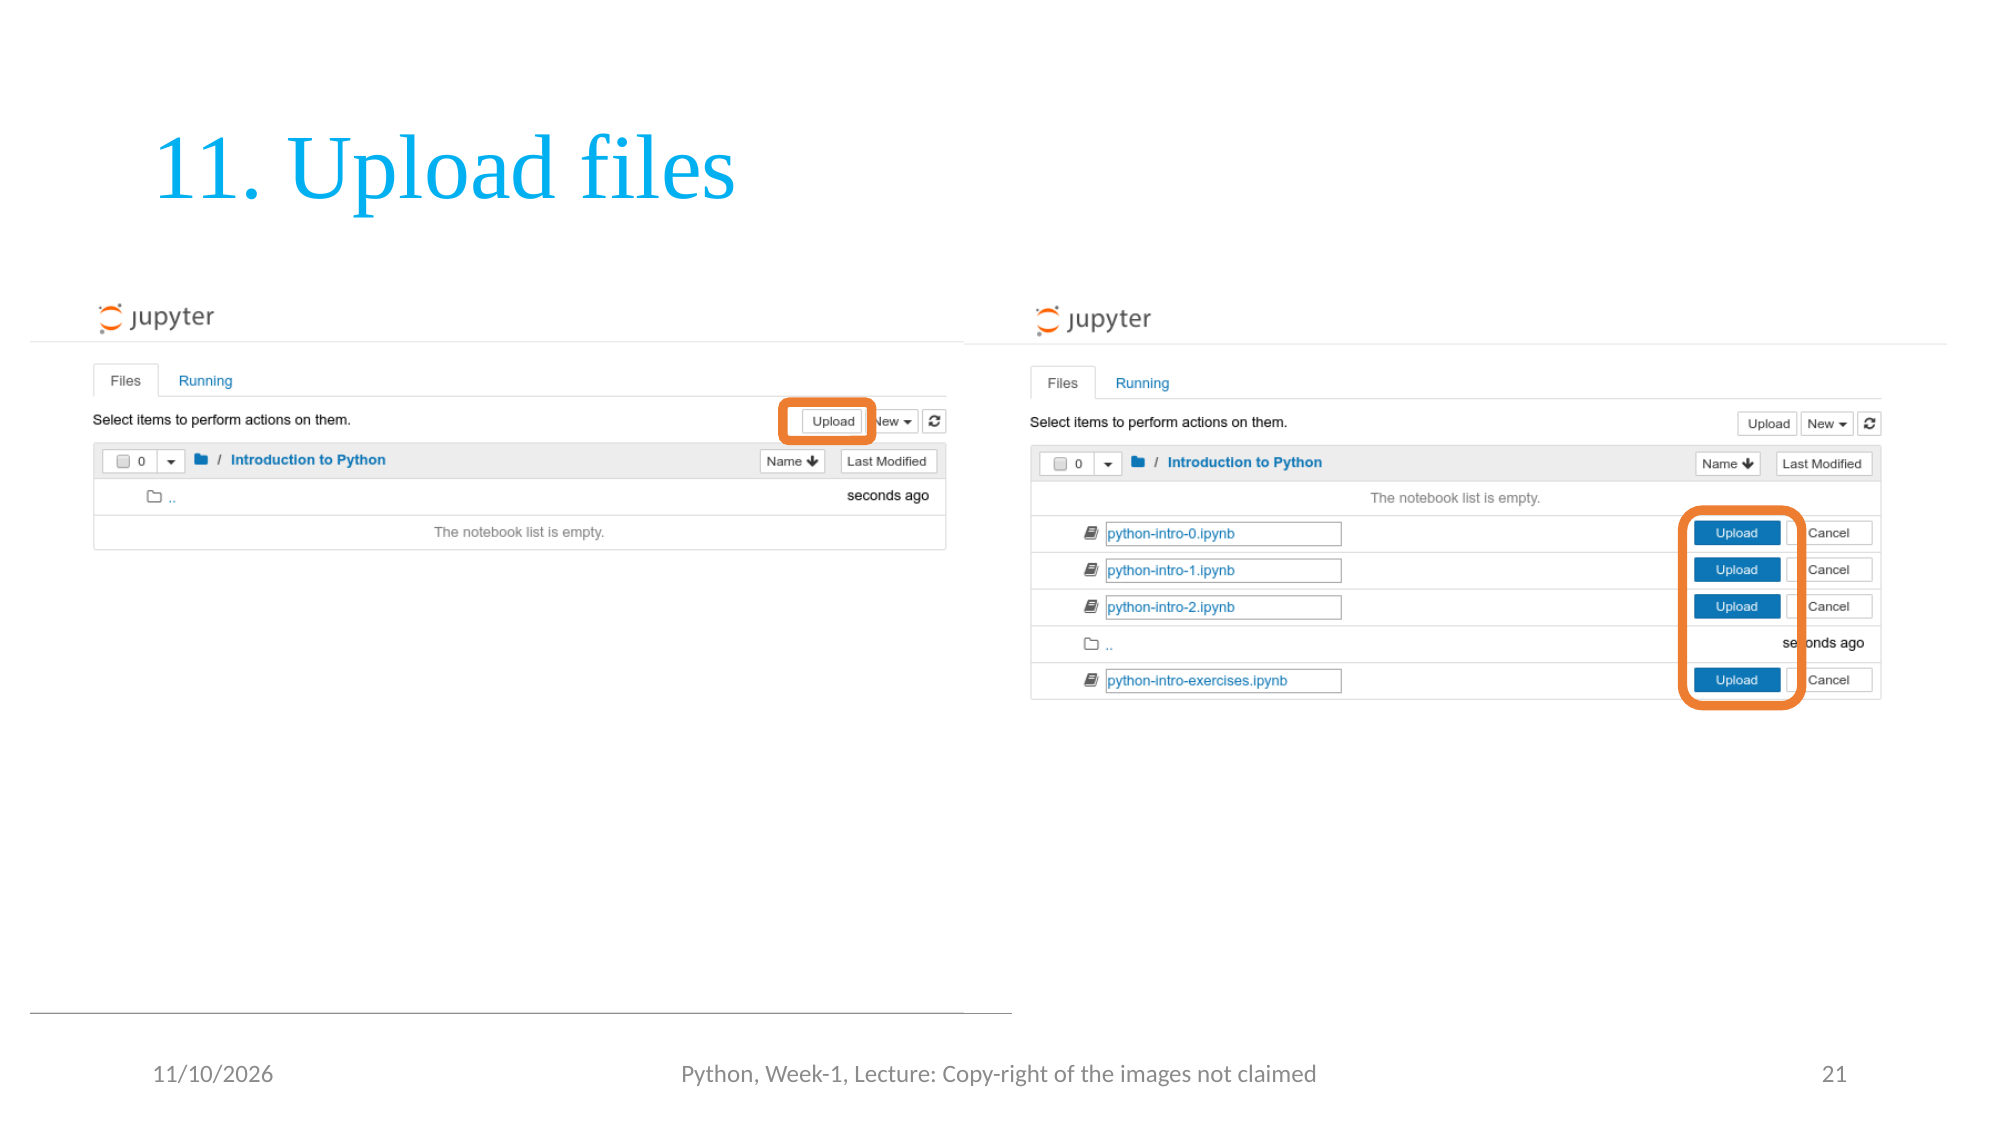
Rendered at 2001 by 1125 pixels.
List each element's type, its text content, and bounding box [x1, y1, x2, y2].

title 11. Upload files [137, 59, 1863, 278]
picture [964, 299, 1947, 1013]
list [30, 299, 1012, 1014]
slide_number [137, 1042, 588, 1103]
slide_number 21 [1412, 1042, 1863, 1103]
footer Python, Week-1, Lecture: Copy-right of the images not claimed [662, 1042, 1338, 1103]
